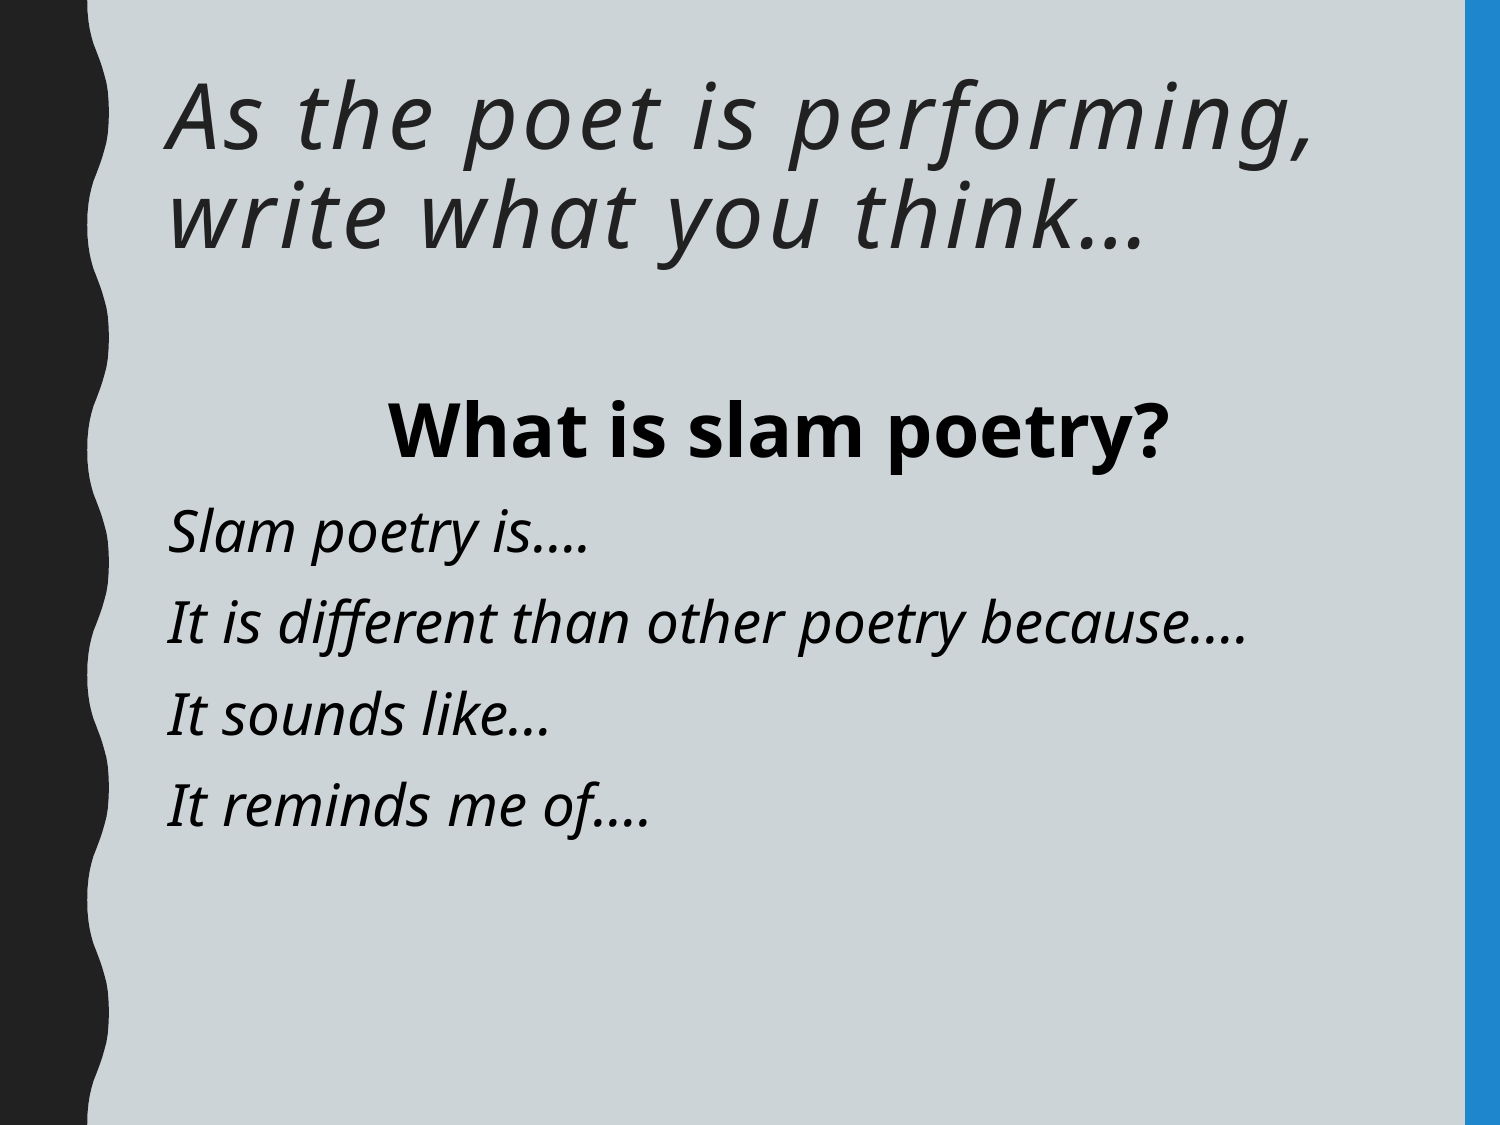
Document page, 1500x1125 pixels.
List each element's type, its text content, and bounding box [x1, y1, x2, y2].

list What is slam poetry? Slam poetry is…. It is different than other poetry because…. It sounds like… It reminds me of…. [154, 366, 1407, 956]
title As the poet is performing, write what you think… [154, 62, 1407, 308]
